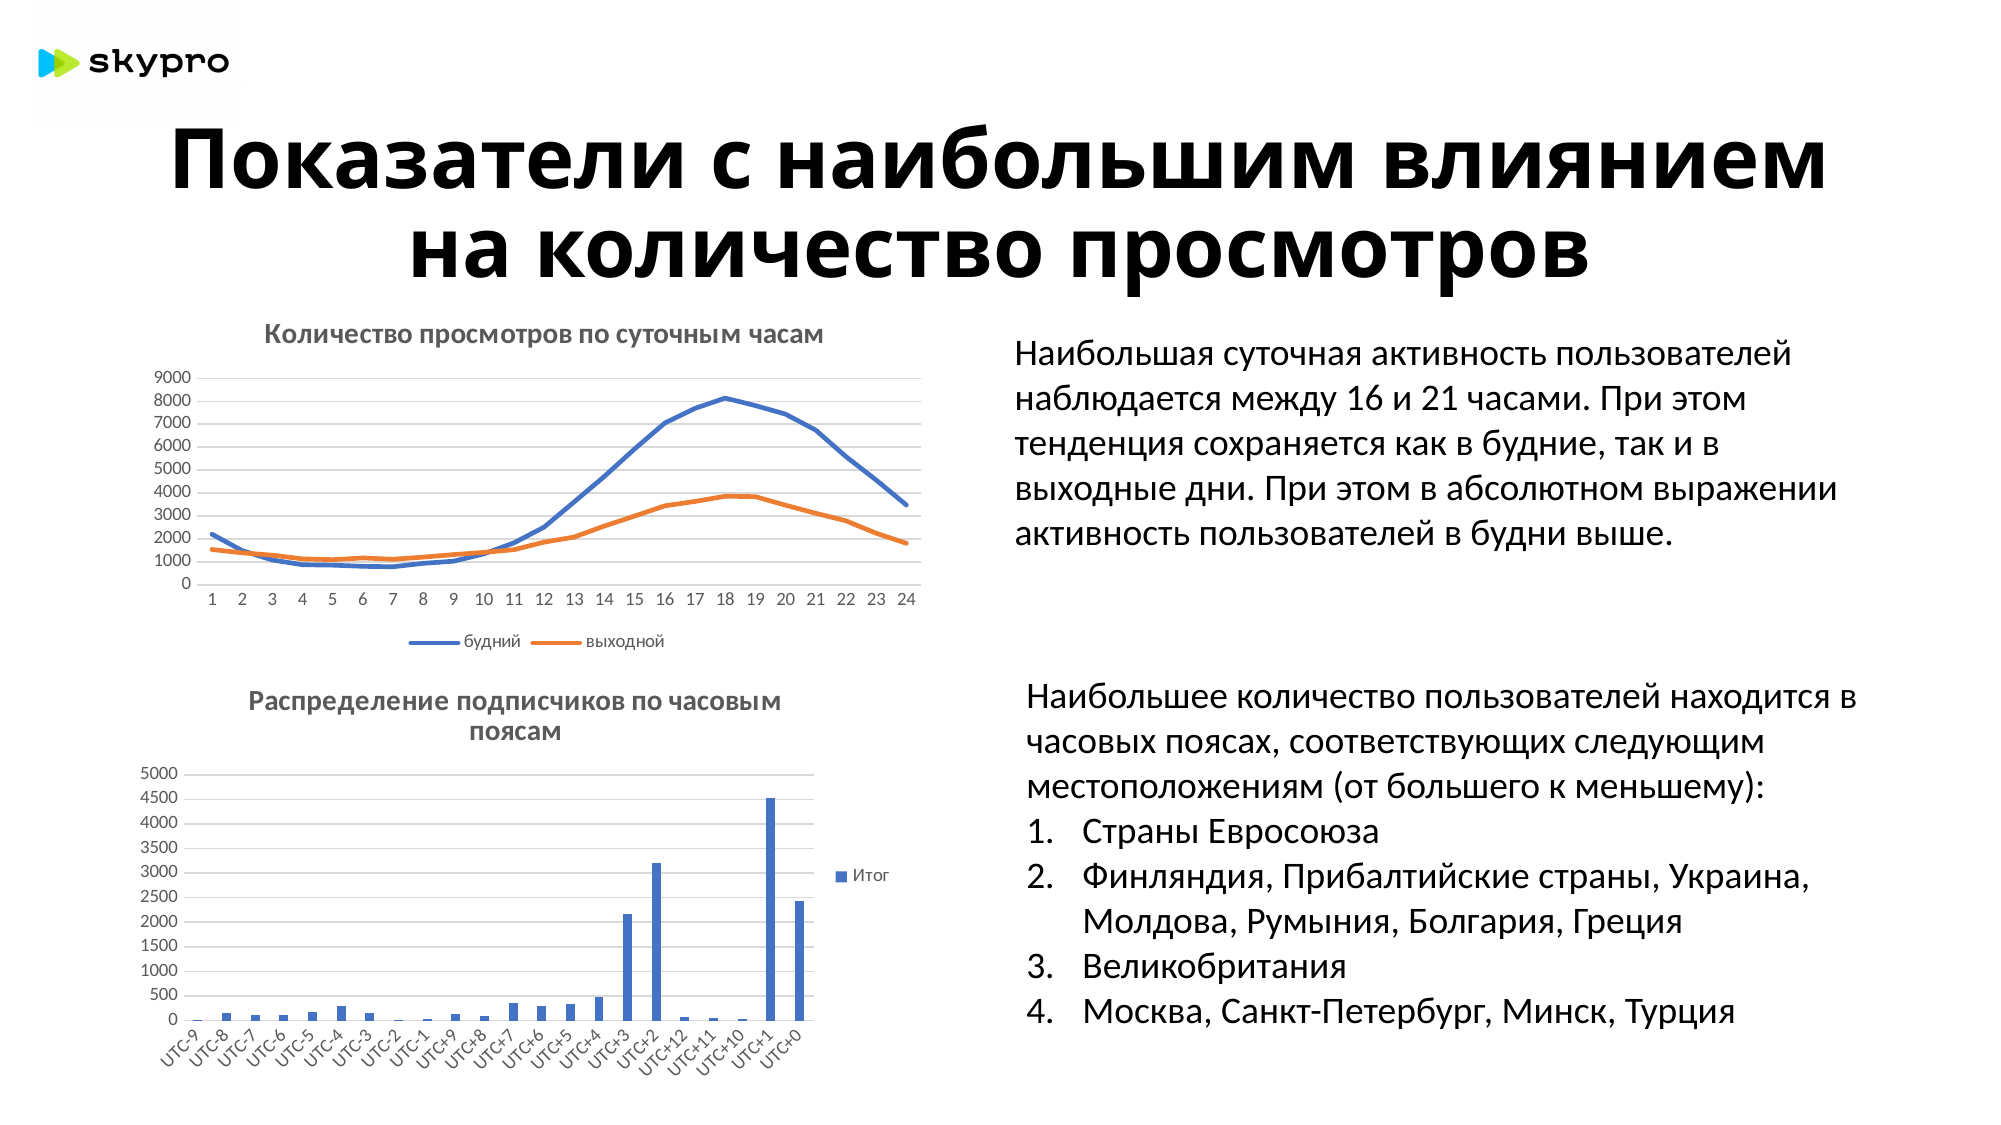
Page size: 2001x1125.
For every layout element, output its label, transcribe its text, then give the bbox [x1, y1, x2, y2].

chart [124, 663, 908, 1091]
text_box Наибольшее количество пользователей находится в часовых поясах, соответствующих следующим местоположениям (от большего к меньшему): Страны Евросоюза Финляндия, Прибалтийские страны, Украина, Молдова, Румыния, Болгария, Греция Великобритания Москва, Санкт-Петербург, Минск, Турция [1011, 663, 1876, 1084]
picture [33, 0, 242, 125]
text_box Наибольшая суточная активность пользователей наблюдается между 16 и 21 часами. При этом тенденция сохраняется как в будние, так и в выходные дни. При этом в абсолютном выражении активность пользователей в будни выше. [999, 320, 1864, 560]
chart [137, 299, 938, 659]
title Показатели с наибольшим влиянием на количество просмотров [137, 97, 1863, 315]
